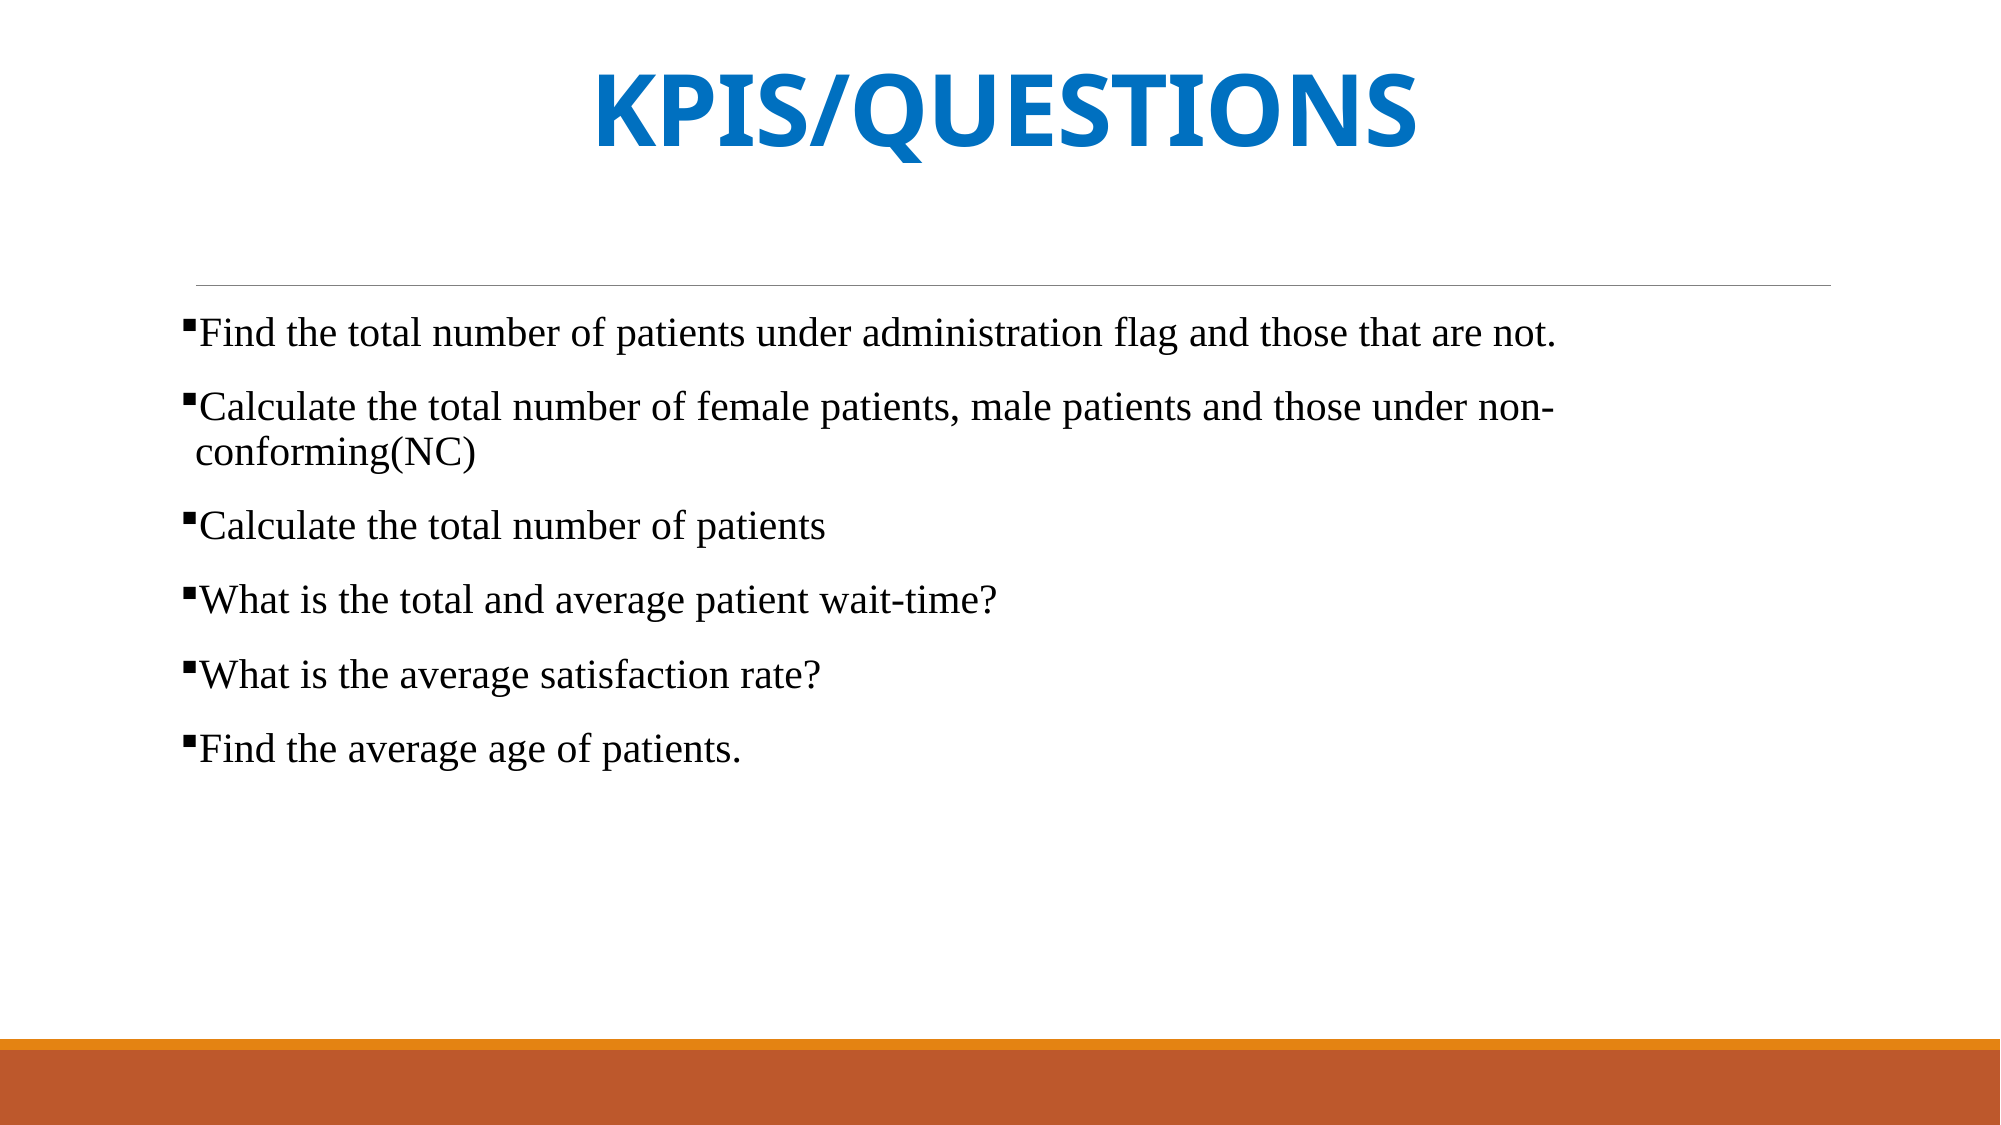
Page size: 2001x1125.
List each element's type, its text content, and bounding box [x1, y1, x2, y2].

title KPIS/QUESTIONS [180, 47, 1830, 175]
list Find the total number of patients under administration flag and those that are not. Calculate the total number of female patients, male patients and those under non-conforming(NC) Calculate the total number of patients What is the total and average patient wait-time? What is the average satisfaction rate? Find the average age of patients. [180, 302, 1830, 816]
